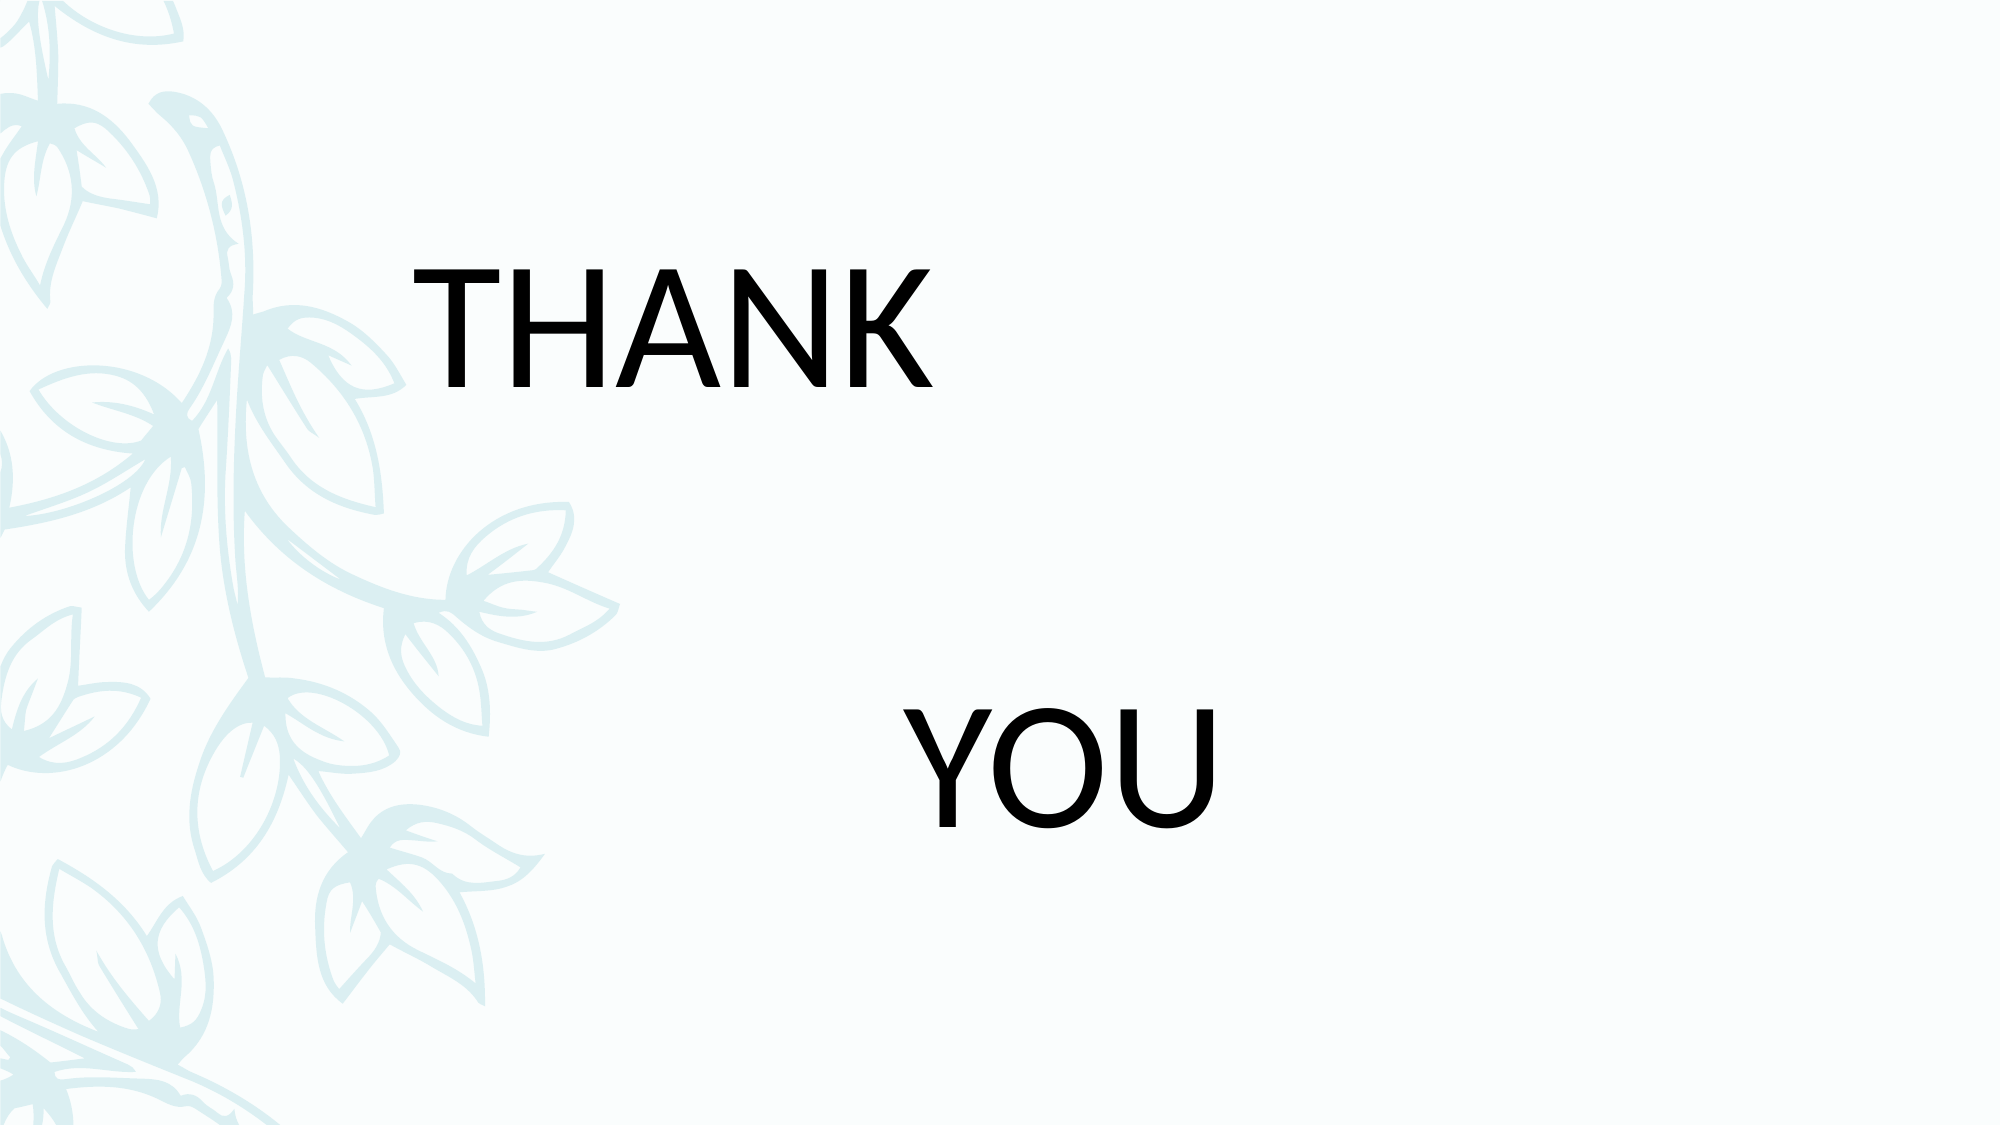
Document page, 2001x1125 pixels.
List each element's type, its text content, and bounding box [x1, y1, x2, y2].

text_box THANK YOU [397, 196, 1614, 872]
